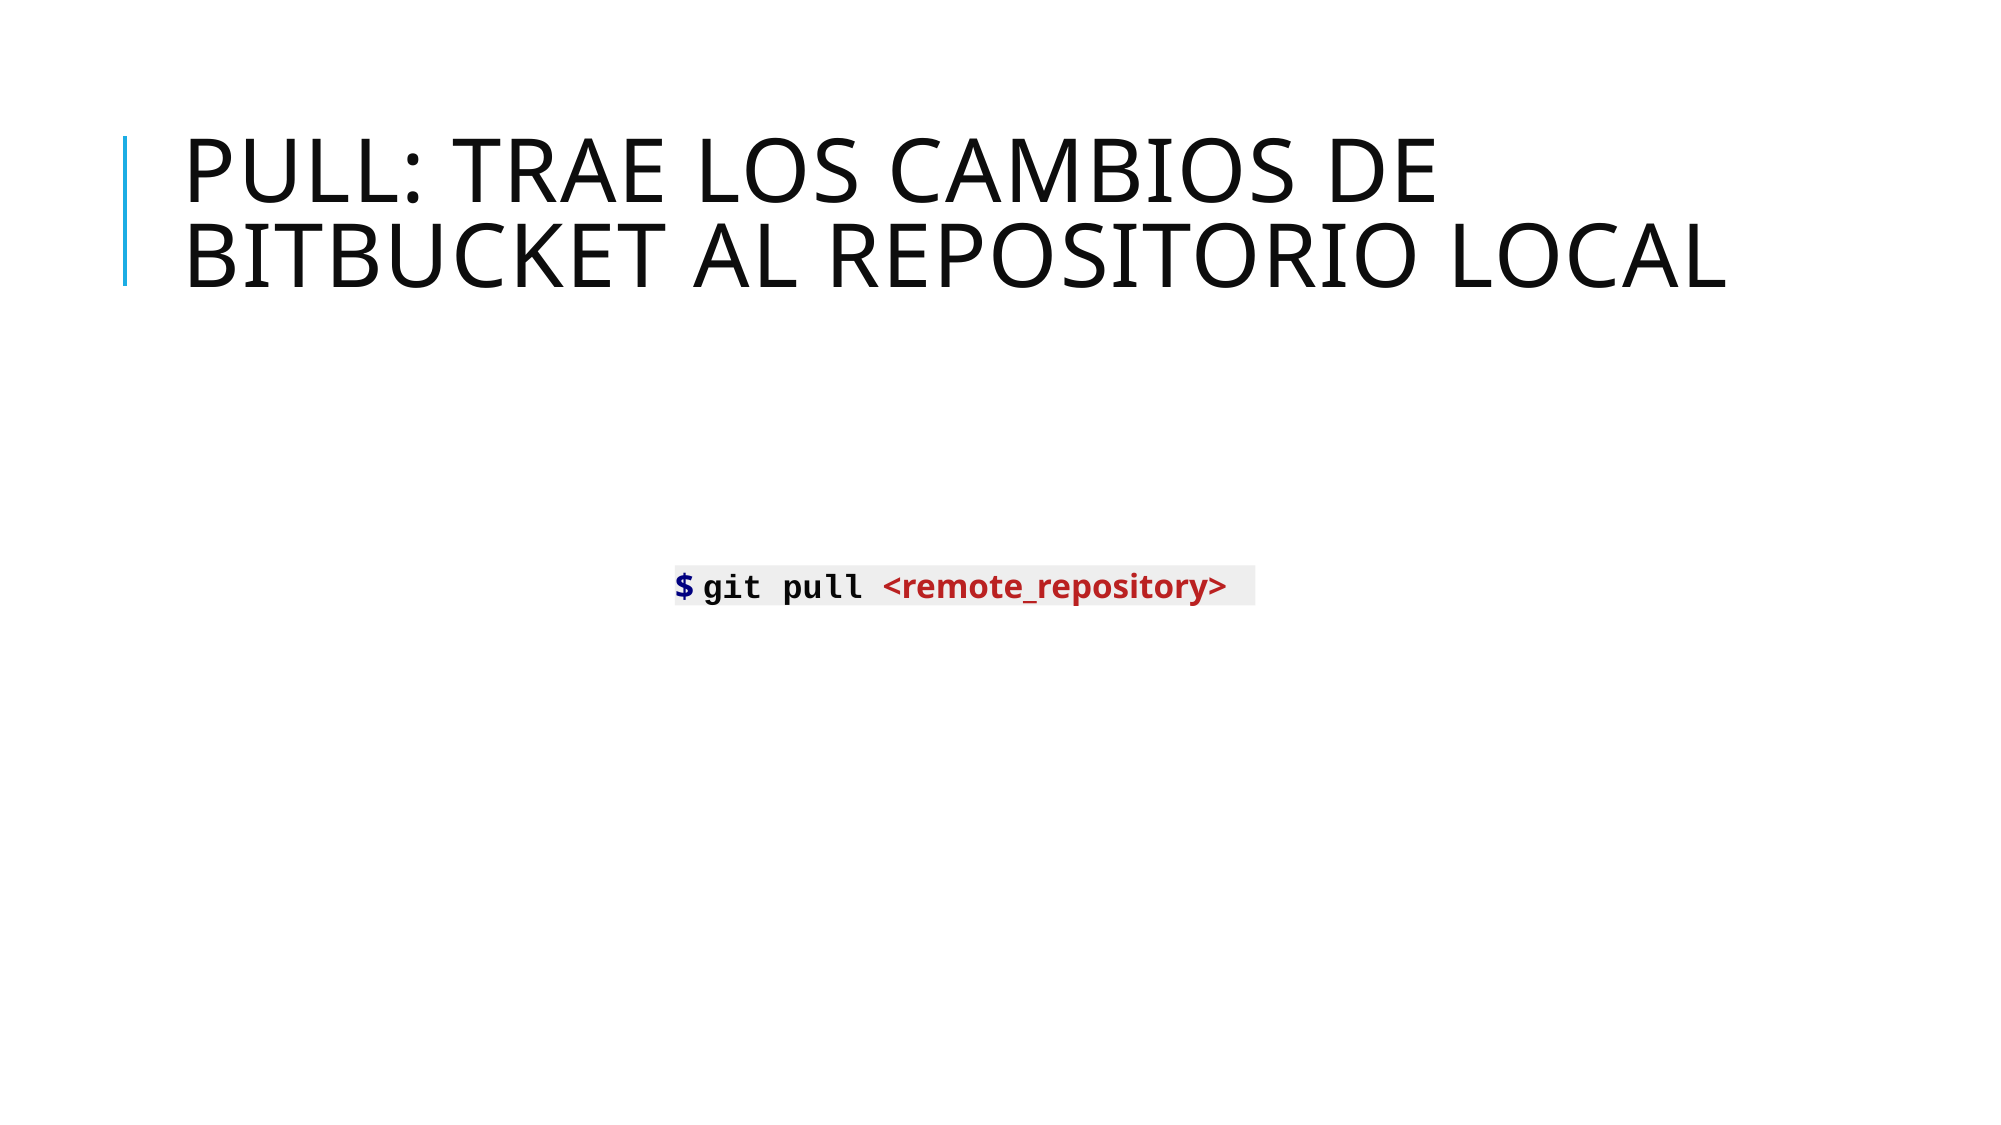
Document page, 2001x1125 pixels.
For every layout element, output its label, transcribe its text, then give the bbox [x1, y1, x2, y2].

title PULL: Trae los cambios de bitbucket al repositorio local [168, 96, 1763, 342]
text_box $ git pull <remote_repository> [674, 565, 1256, 606]
